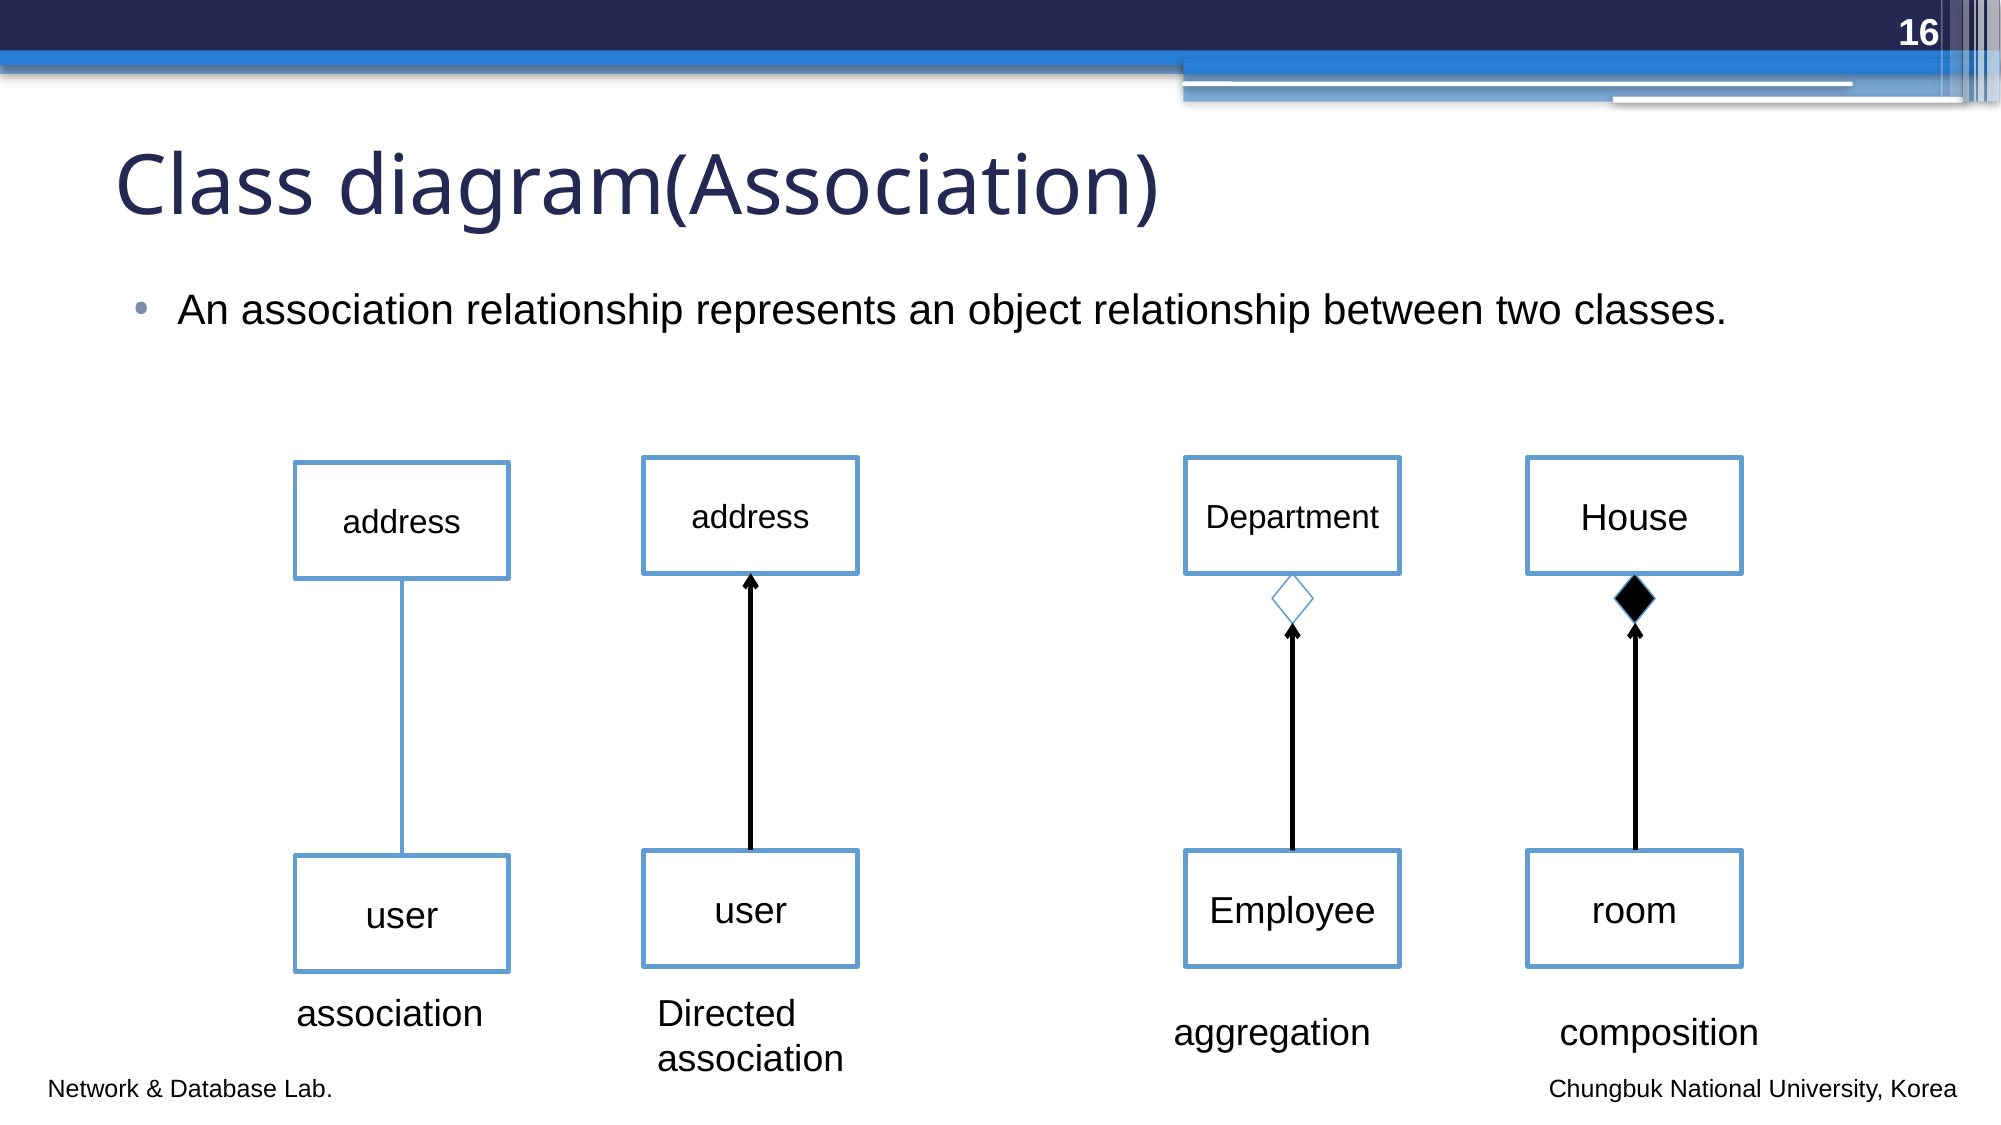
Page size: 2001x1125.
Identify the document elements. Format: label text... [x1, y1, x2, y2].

slide_number 16 [1788, 0, 1955, 61]
text_box user [294, 855, 509, 972]
text_box address [643, 456, 858, 574]
text_box composition [1559, 1008, 1760, 1054]
text_box Directed association [657, 988, 845, 1079]
text_box House [1527, 457, 1742, 574]
title Class diagram(Association) [99, 93, 1900, 269]
text_box association [296, 988, 484, 1034]
text_box room [1527, 850, 1742, 967]
text_box Employee [1185, 850, 1400, 967]
text_box [1271, 572, 1314, 623]
text_box [1613, 572, 1656, 624]
text_box address [294, 462, 509, 579]
text_box Department [1185, 456, 1400, 574]
text_box user [643, 850, 858, 967]
list An association relationship represents an object relationship between two classes. [99, 274, 1801, 341]
text_box aggregation [1173, 1008, 1371, 1054]
